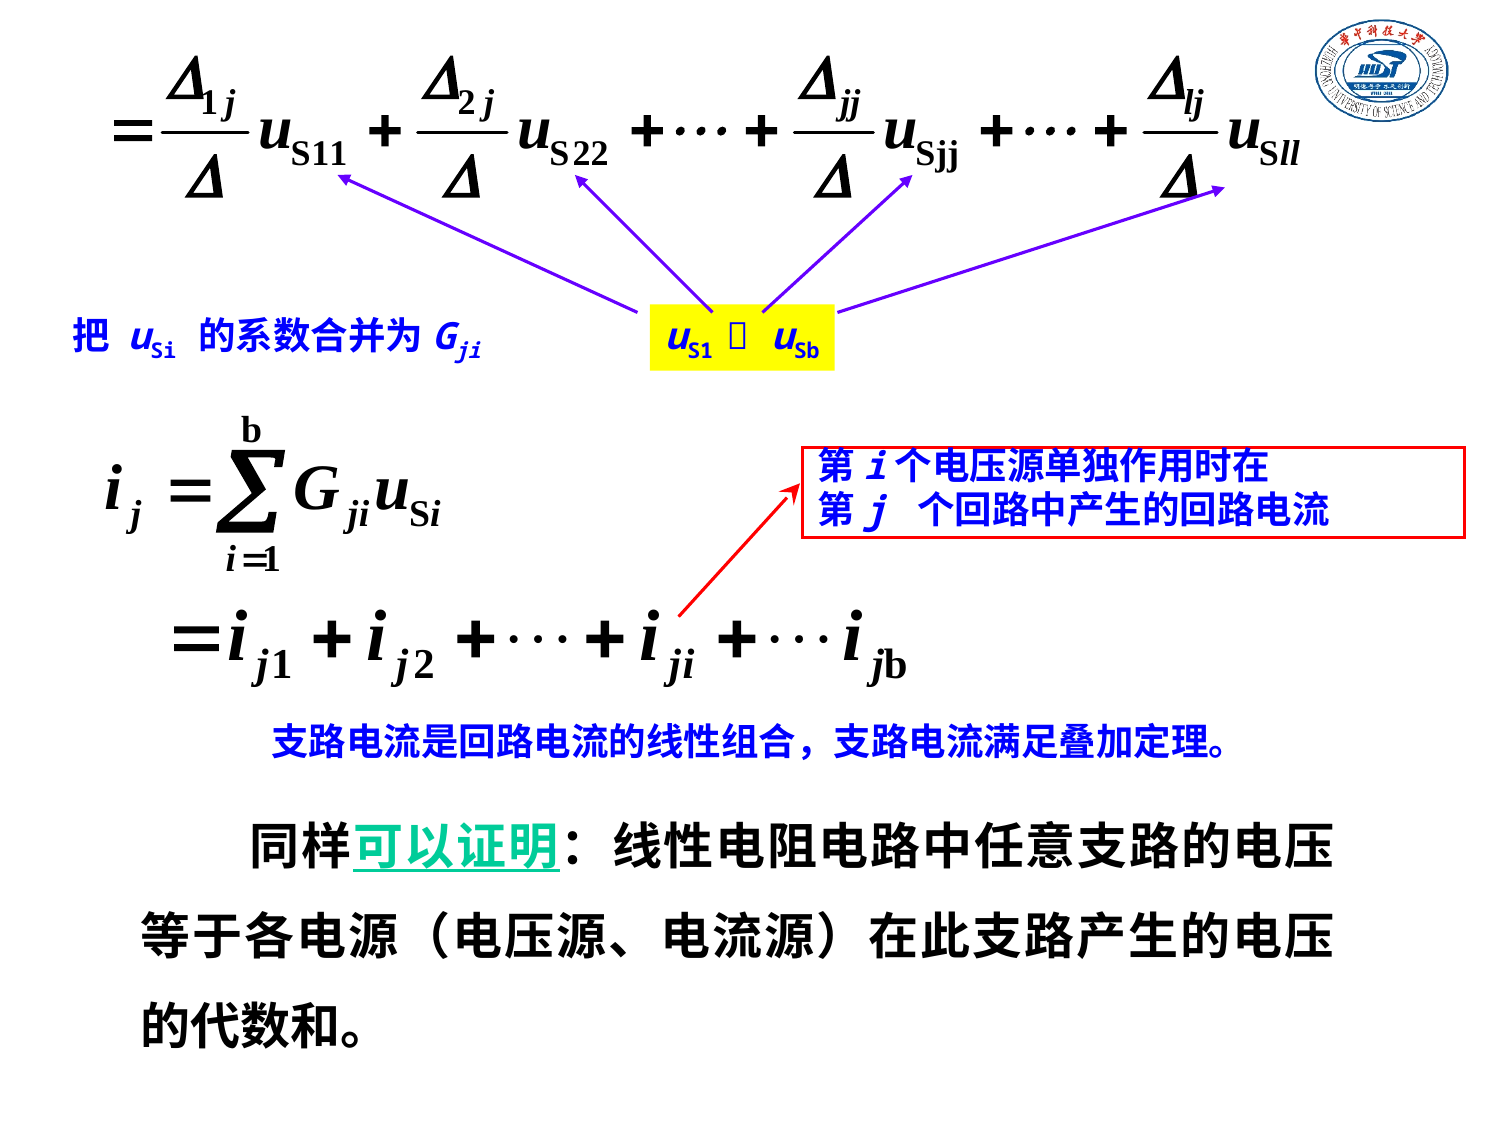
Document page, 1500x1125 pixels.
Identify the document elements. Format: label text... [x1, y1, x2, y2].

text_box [95, 401, 457, 586]
text_box 把 uSi 的系数合并为Gji [0, 304, 337, 371]
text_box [337, 174, 1225, 375]
text_box 同样可以证明：线性电阻电路中任意支路的电压等于各电源（电压源、电流源）在此支路产生的电压的代数和。 [125, 777, 1350, 1063]
text_box 支路电流是回路电流的线性组合，支路电流满足叠加定理。 [256, 709, 1262, 771]
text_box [99, 34, 1316, 211]
picture [1305, 13, 1459, 125]
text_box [156, 587, 919, 703]
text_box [678, 426, 1465, 617]
